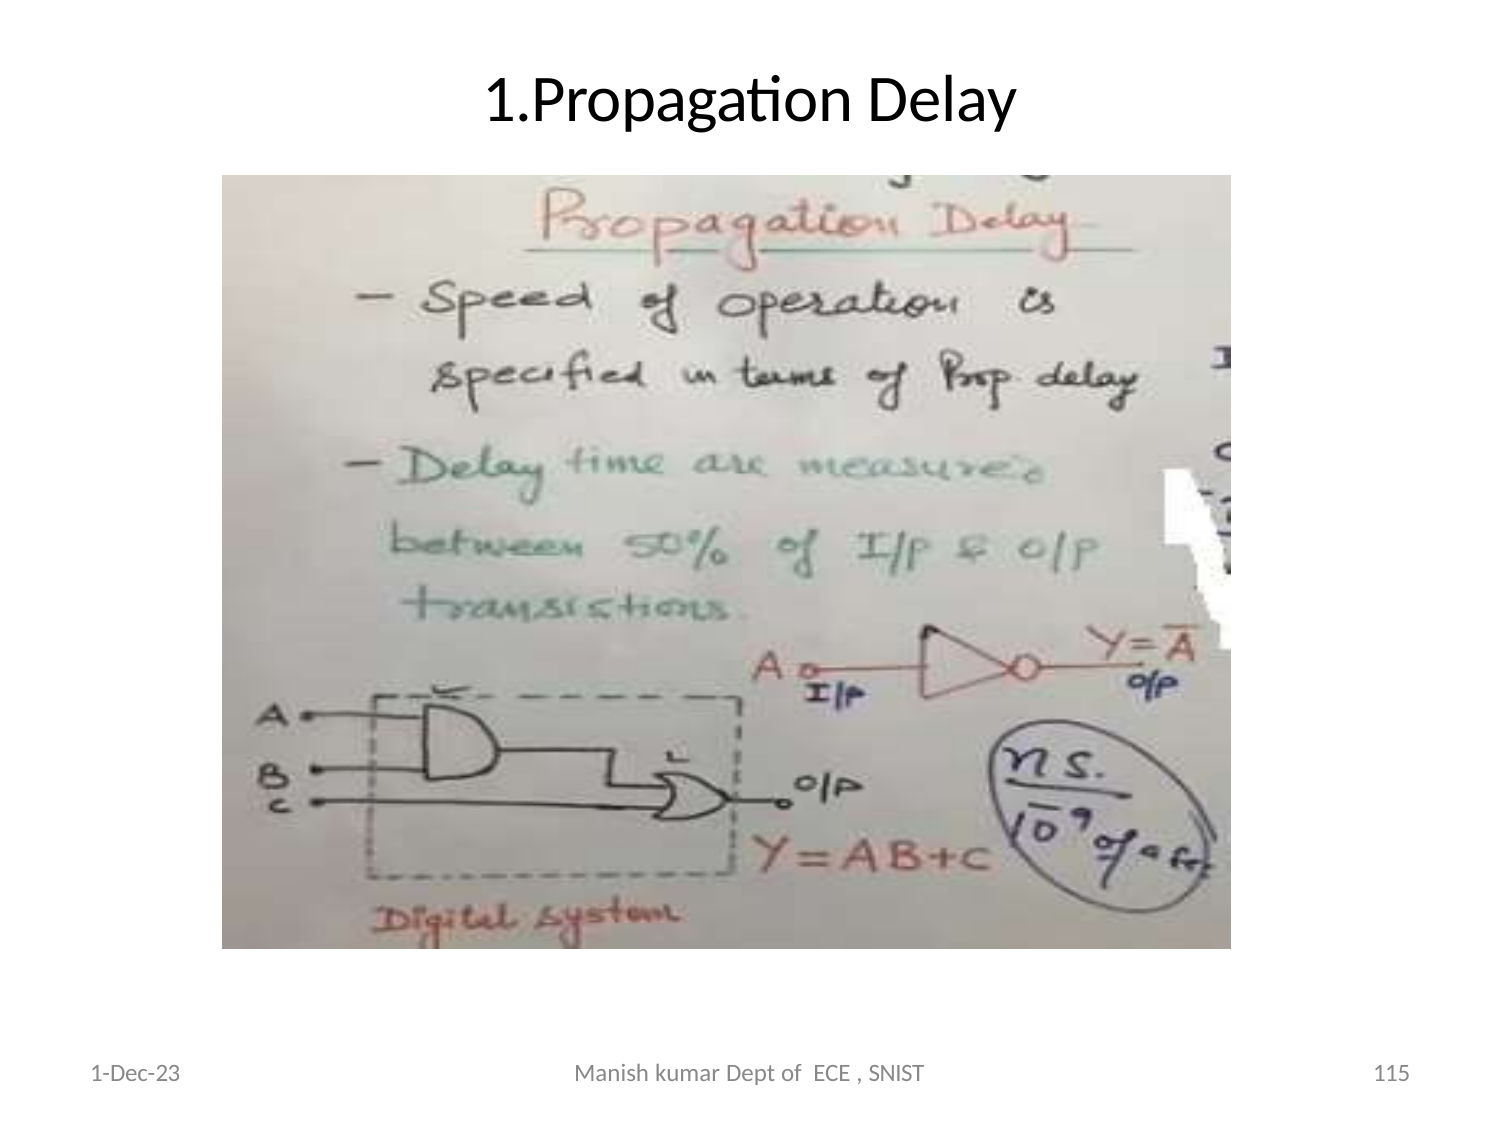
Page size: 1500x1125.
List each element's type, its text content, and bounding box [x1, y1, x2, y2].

text_box Manish kumar Dept of ECE , SNIST [572, 1060, 929, 1087]
slide_number 115 [1366, 1049, 1419, 1125]
picture [222, 175, 1231, 950]
title 1.Propagation Delay [480, 52, 1075, 174]
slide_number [75, 1046, 420, 1103]
